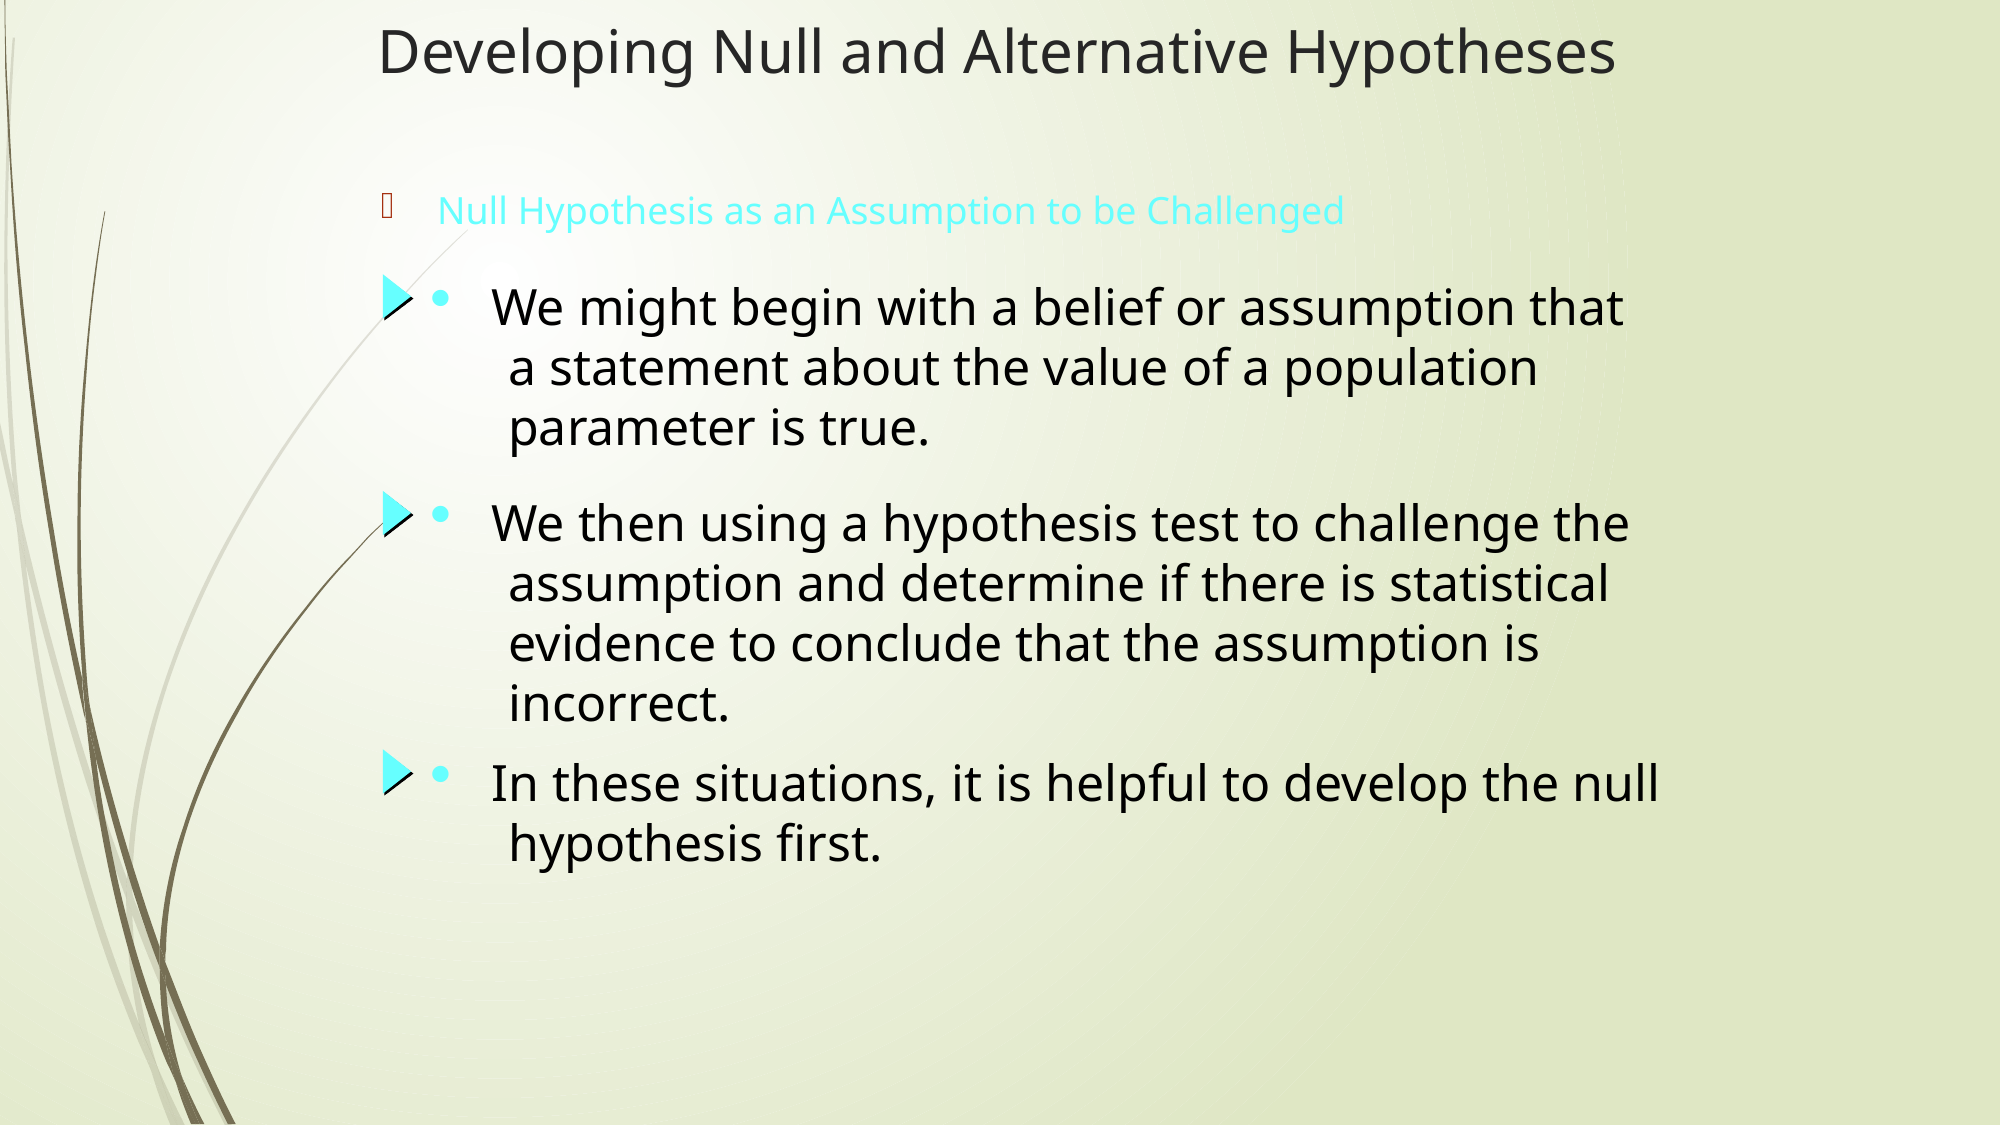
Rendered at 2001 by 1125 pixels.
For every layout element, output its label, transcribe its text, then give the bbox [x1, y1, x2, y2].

list Null Hypothesis as an Assumption to be Challenged [365, 179, 1641, 288]
title Developing Null and Alternative Hypotheses [362, 6, 1638, 140]
text_box We then using a hypothesis test to challenge the assumption and determine if there is statistical evidence to conclude that the assumption is incorrect. [415, 451, 1622, 740]
text_box [383, 492, 410, 534]
text_box [383, 276, 410, 317]
text_box [383, 751, 410, 792]
text_box In these situations, it is helpful to develop the null hypothesis first. [415, 740, 1622, 882]
text_box We might begin with a belief or assumption that a statement about the value of a population parameter is true. [415, 258, 1622, 451]
